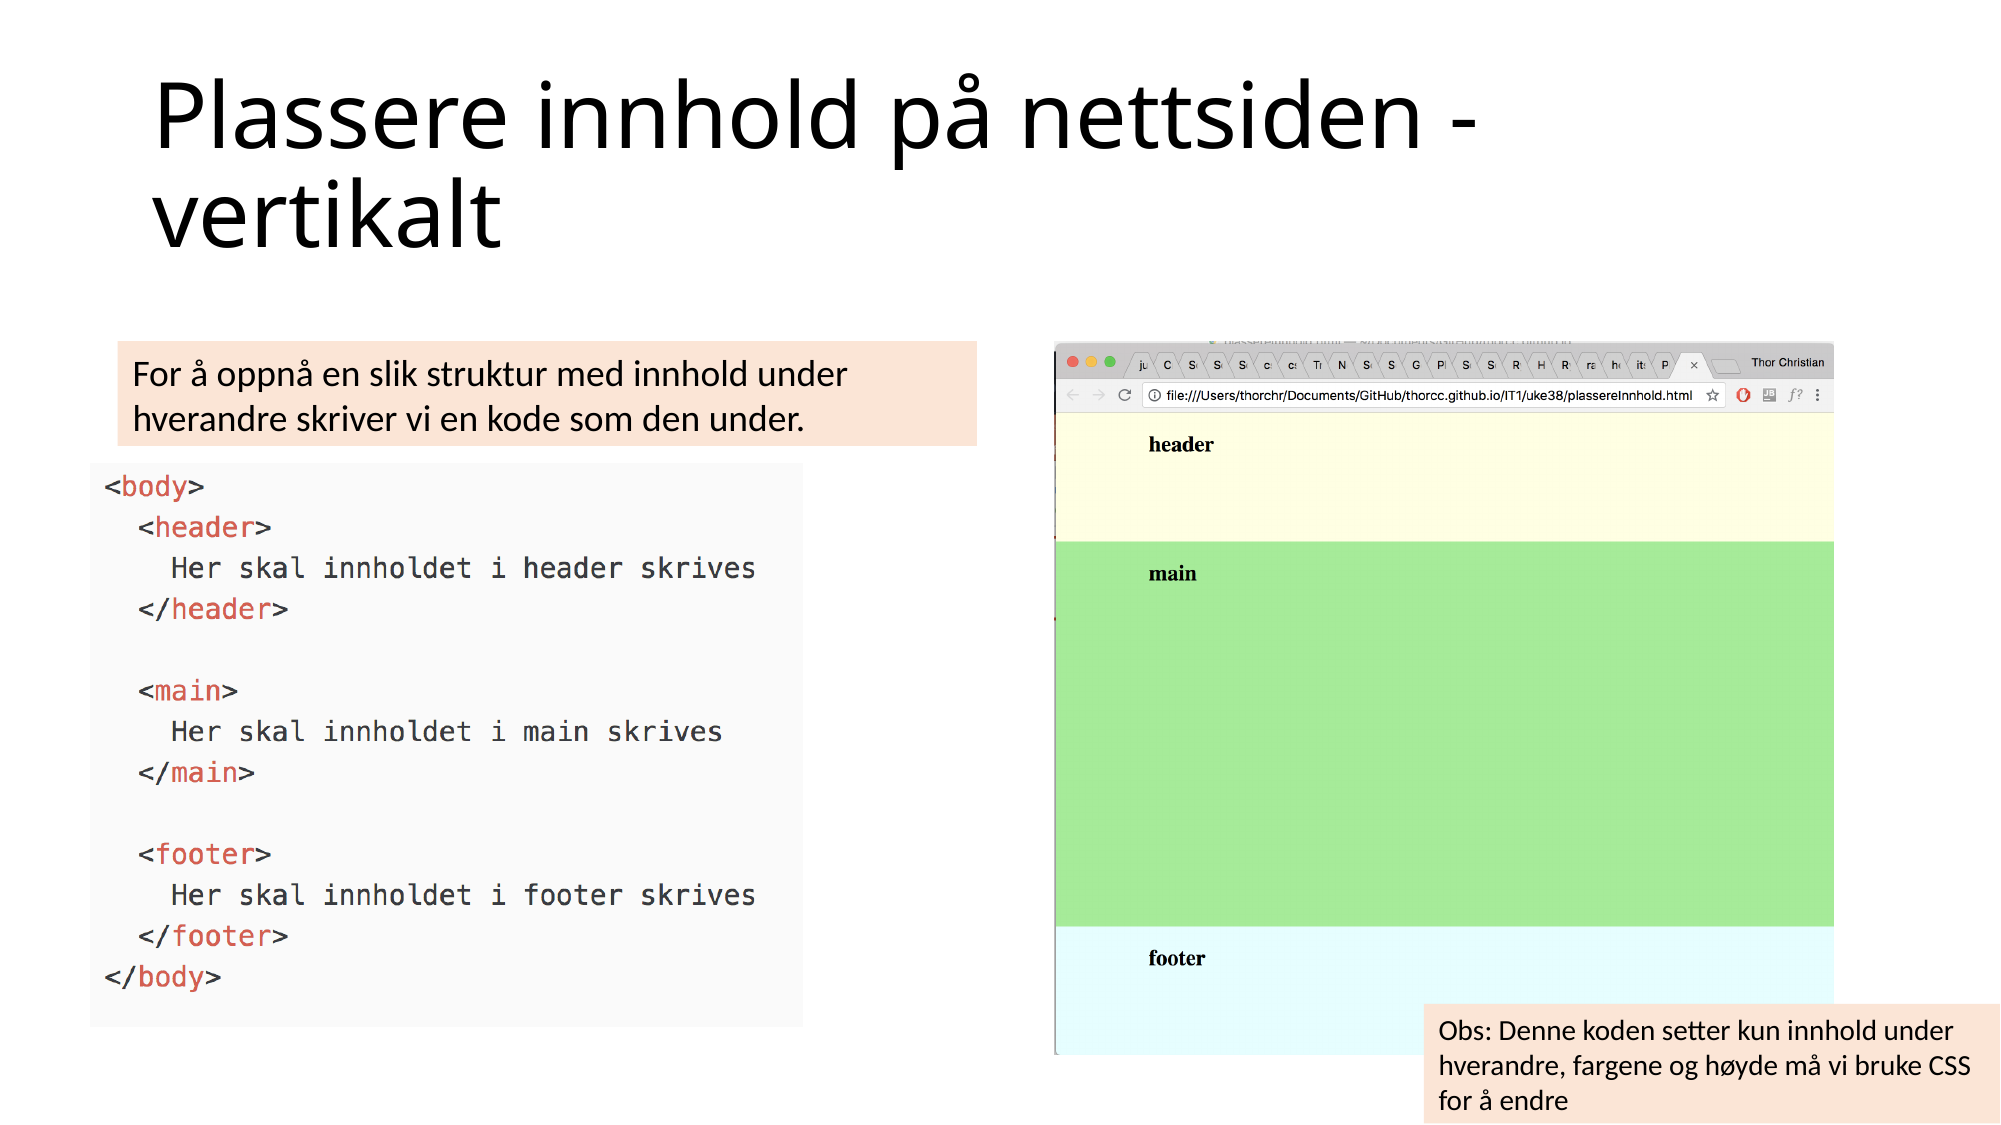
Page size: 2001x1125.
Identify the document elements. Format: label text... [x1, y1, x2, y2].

text_box For å oppnå en slik struktur med innhold under hverandre skriver vi en kode som den under. [117, 341, 977, 446]
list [90, 463, 803, 1028]
picture [1054, 341, 1834, 1055]
title Plassere innhold på nettsiden - vertikalt [137, 59, 1863, 278]
text_box Obs: Denne koden setter kun innhold under hverandre, fargene og høyde må vi bruke CSS for å endre [1423, 1003, 2000, 1124]
